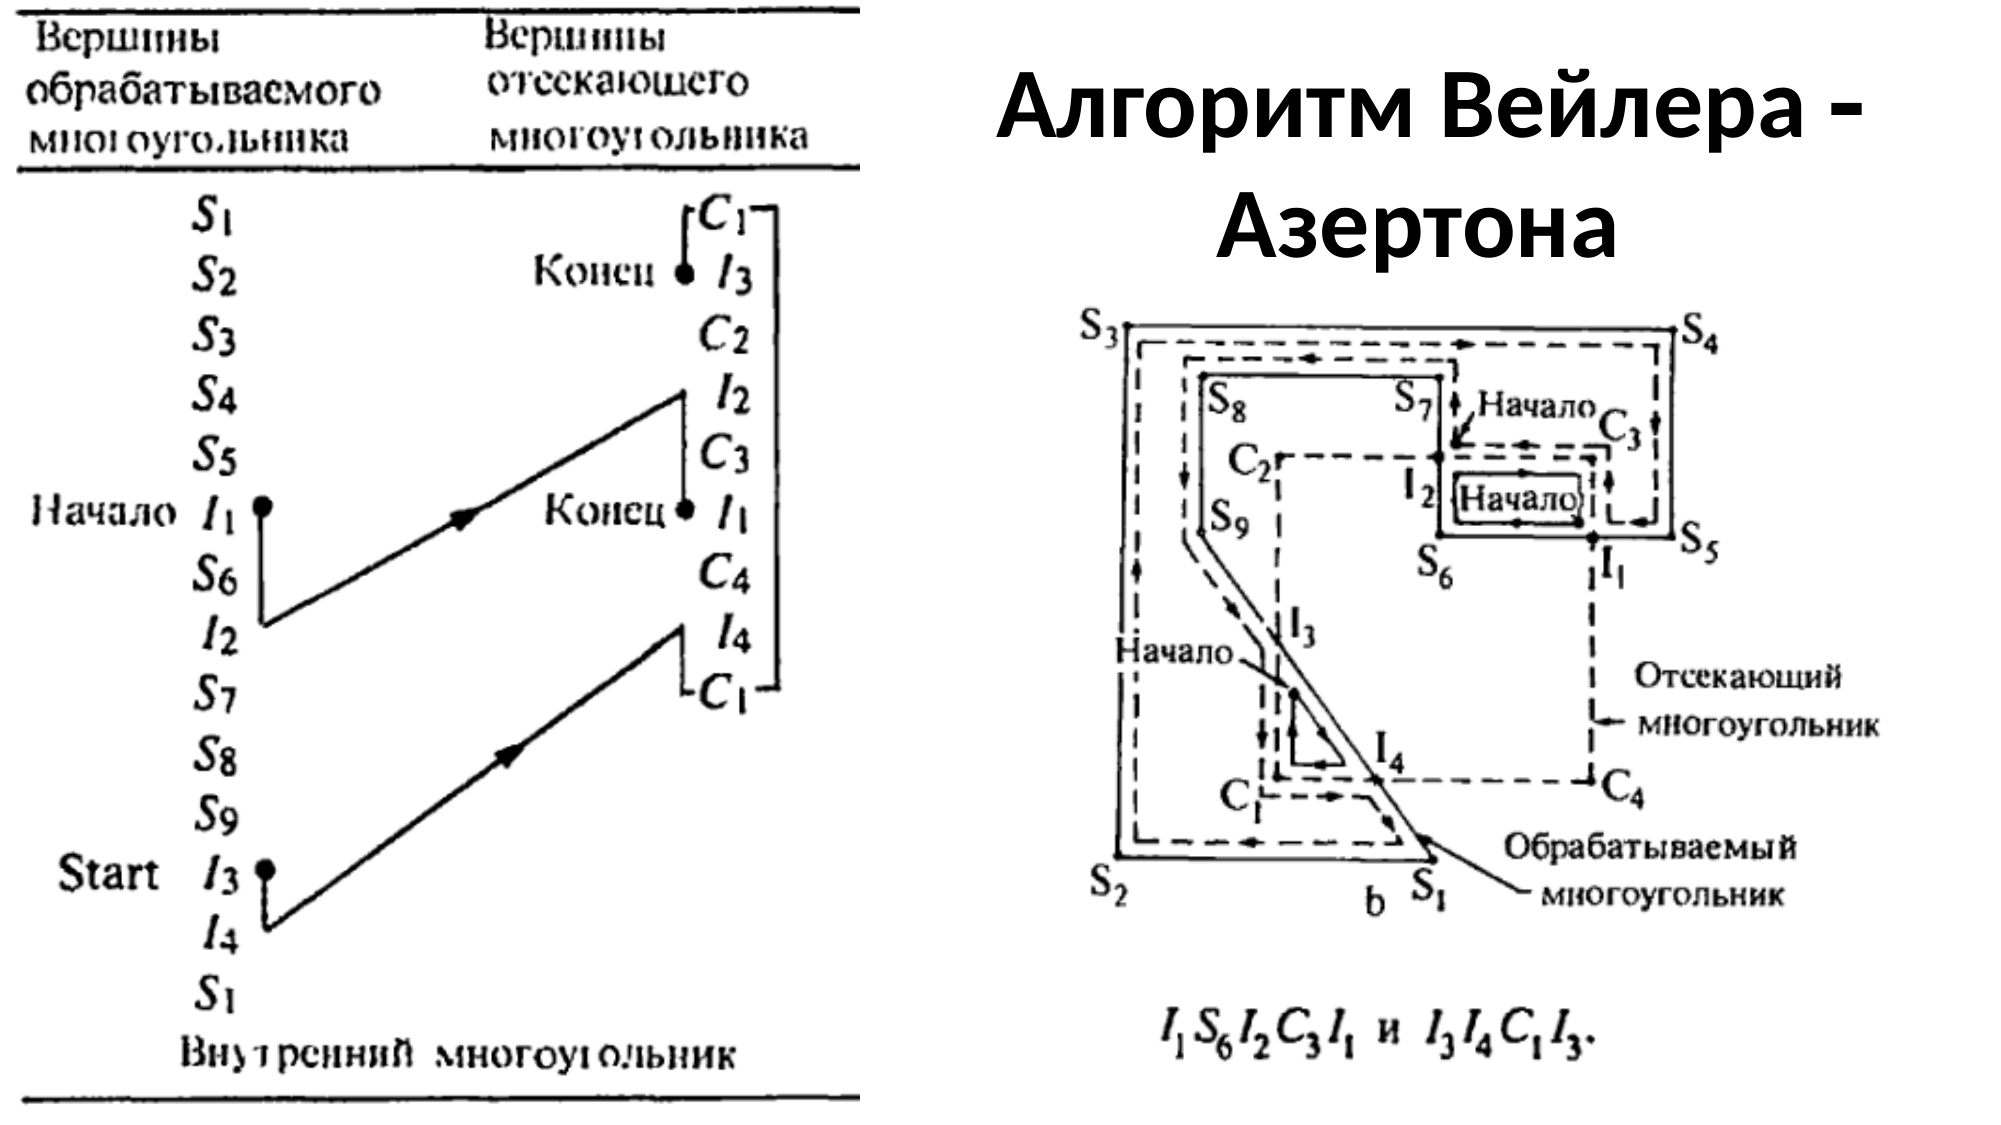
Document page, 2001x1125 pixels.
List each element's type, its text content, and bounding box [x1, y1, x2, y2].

picture [1147, 981, 1628, 1080]
text_box Алгоритм Вейлера  Азертона [860, 30, 2000, 286]
picture [0, 0, 860, 1119]
picture [1072, 287, 1913, 934]
